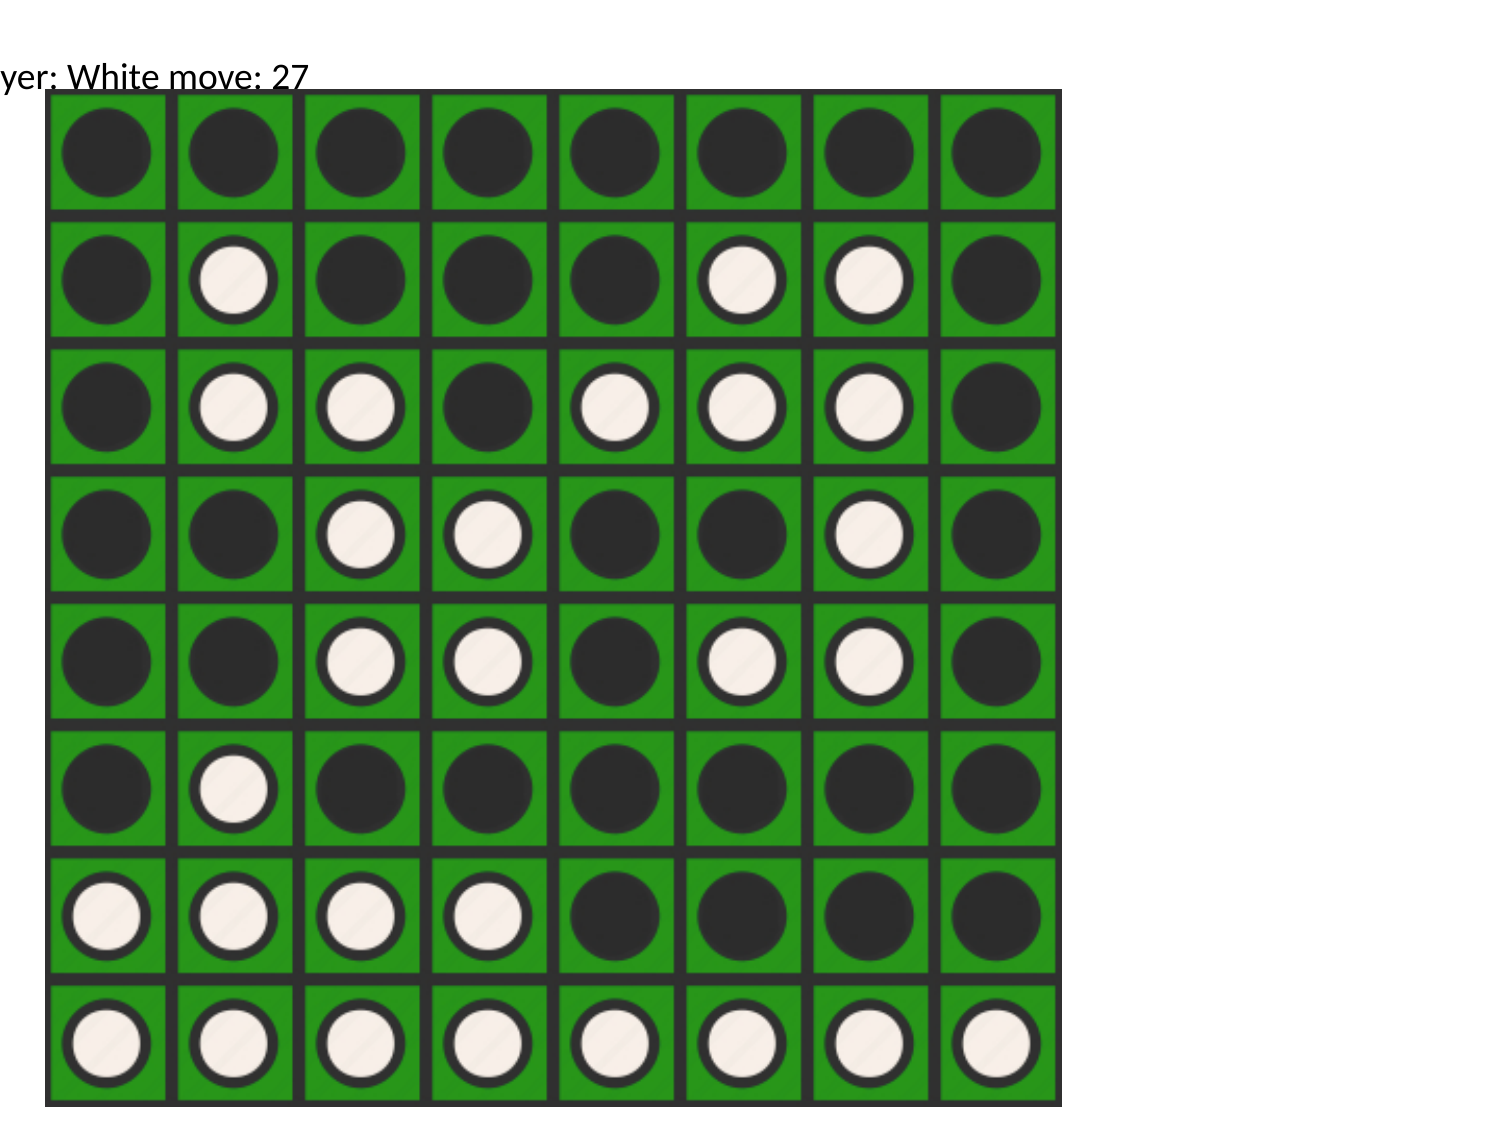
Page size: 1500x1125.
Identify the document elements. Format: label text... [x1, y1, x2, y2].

text_box turn: 60 player: White move: 27 [0, 44, 325, 105]
picture [44, 89, 1062, 1107]
